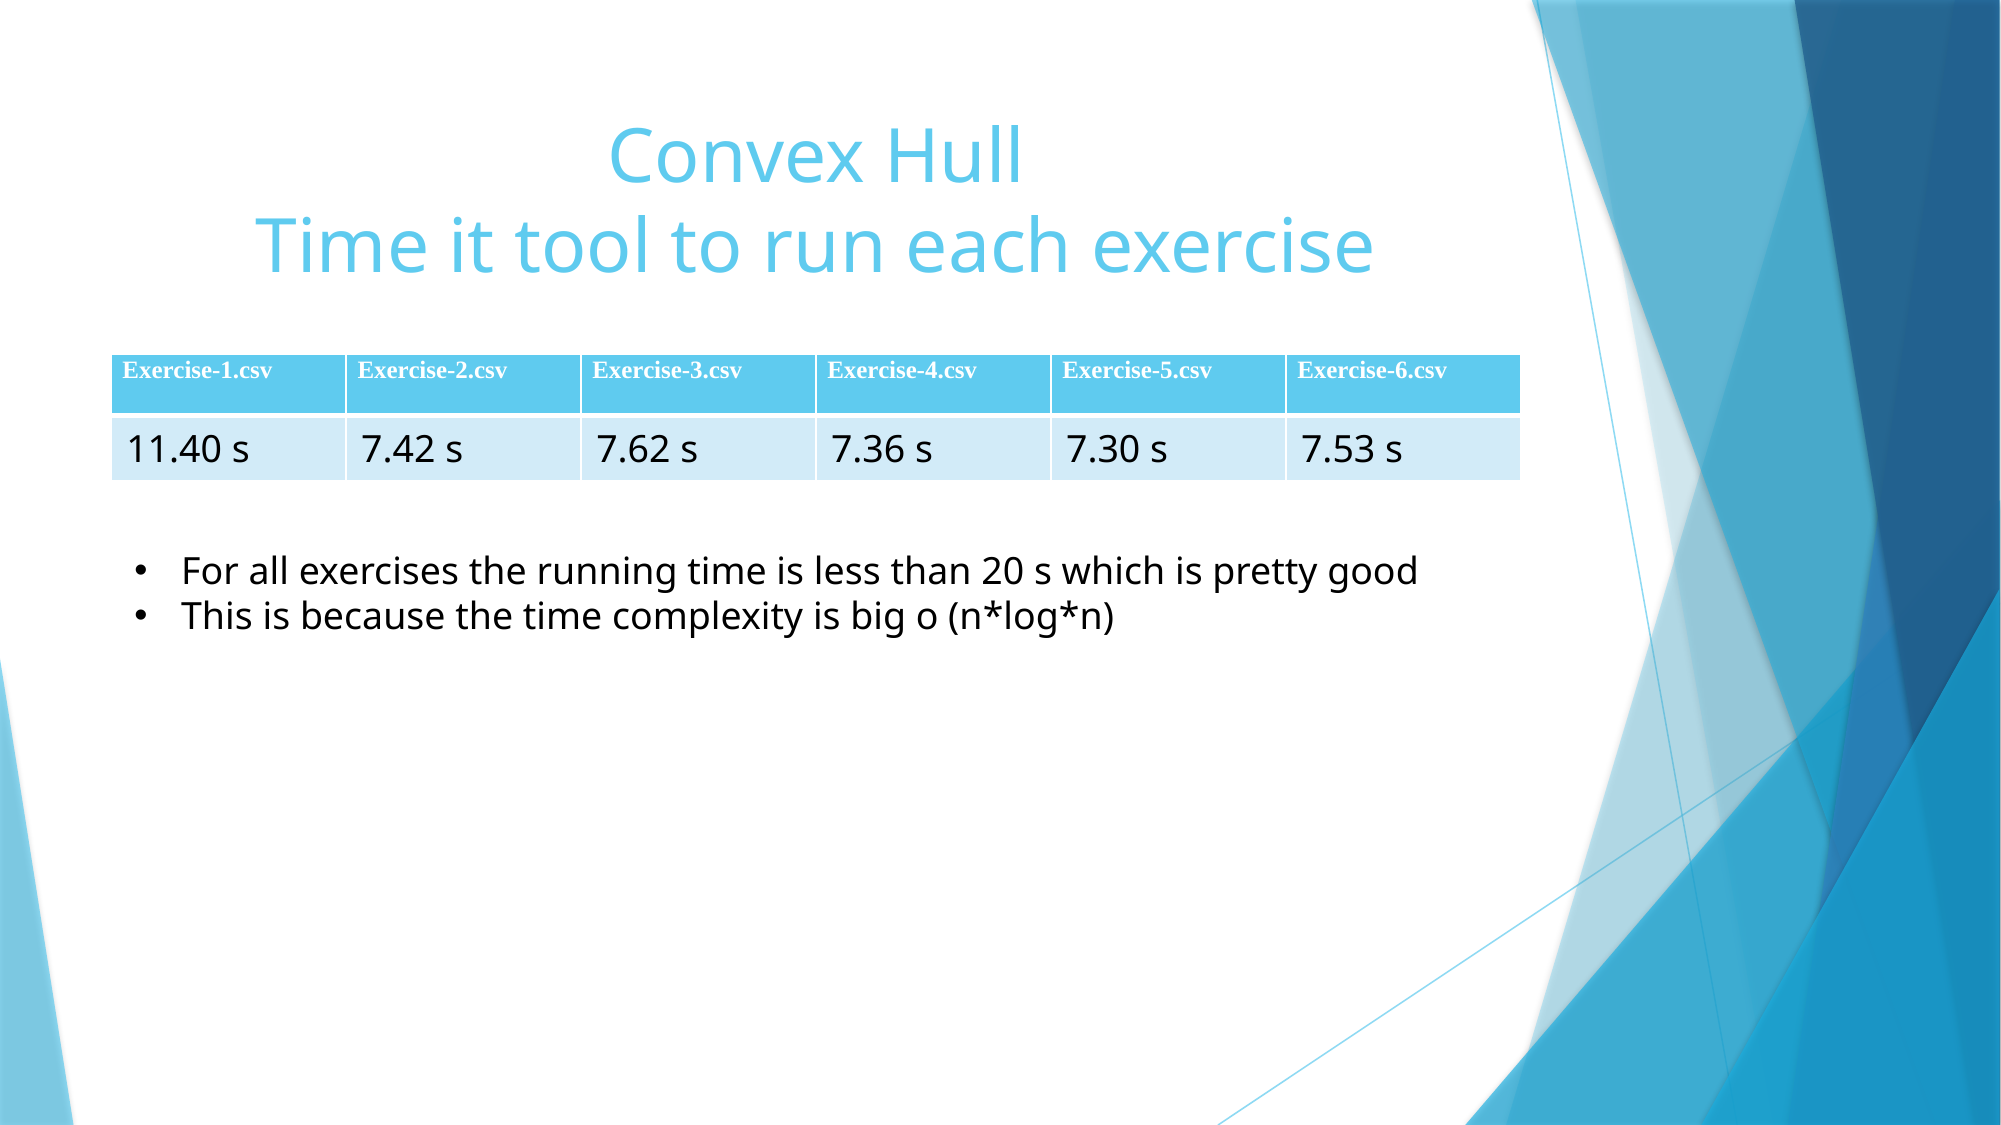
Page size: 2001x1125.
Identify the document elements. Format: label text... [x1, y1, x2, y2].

table_cell 7.36 s [817, 418, 1050, 480]
table_cell 11.40 s [112, 418, 345, 480]
text_box For all exercises the running time is less than 20 s which is pretty good This is because the time complexity is big o (n*log*n) [119, 539, 1435, 645]
table_header Exercise-1.csv [112, 355, 345, 413]
table_header Exercise-2.csv [347, 355, 580, 413]
table_cell 7.30 s [1052, 418, 1285, 480]
table_header Exercise-3.csv [582, 355, 815, 413]
title Convex Hull Time it tool to run each exercise [111, 99, 1522, 317]
table_cell 7.53 s [1287, 418, 1520, 480]
table_cell 7.62 s [582, 418, 815, 480]
table_header Exercise-4.csv [817, 355, 1050, 413]
table_header Exercise-6.csv [1287, 355, 1520, 413]
table_cell 7.42 s [347, 418, 580, 480]
table_header Exercise-5.csv [1052, 355, 1285, 413]
